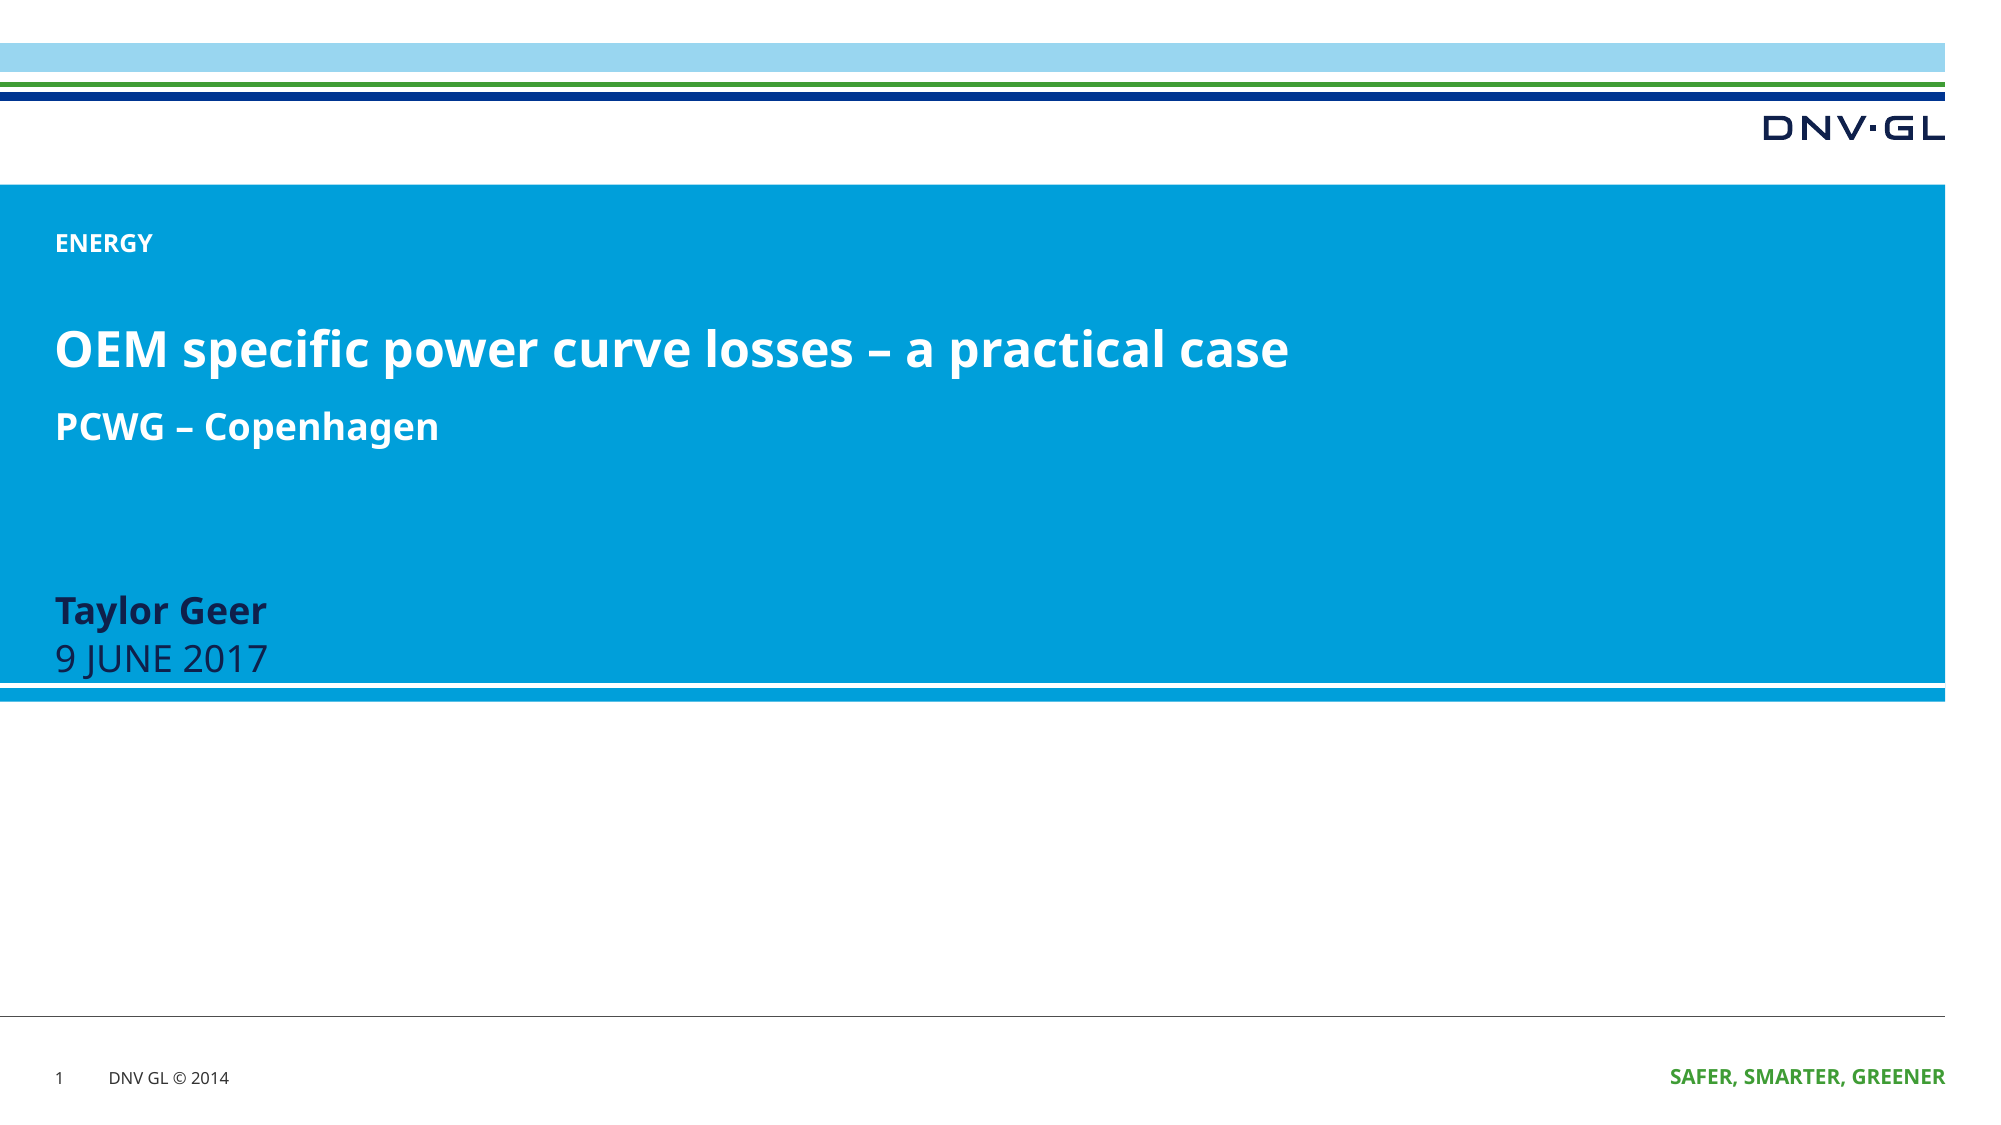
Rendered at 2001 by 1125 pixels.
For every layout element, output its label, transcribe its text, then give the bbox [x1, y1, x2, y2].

subtitle PCWG – Copenhagen [54, 397, 1465, 504]
title OEM specific power curve losses – a practical case [54, 263, 1579, 379]
slide_number 1 [54, 1067, 101, 1098]
